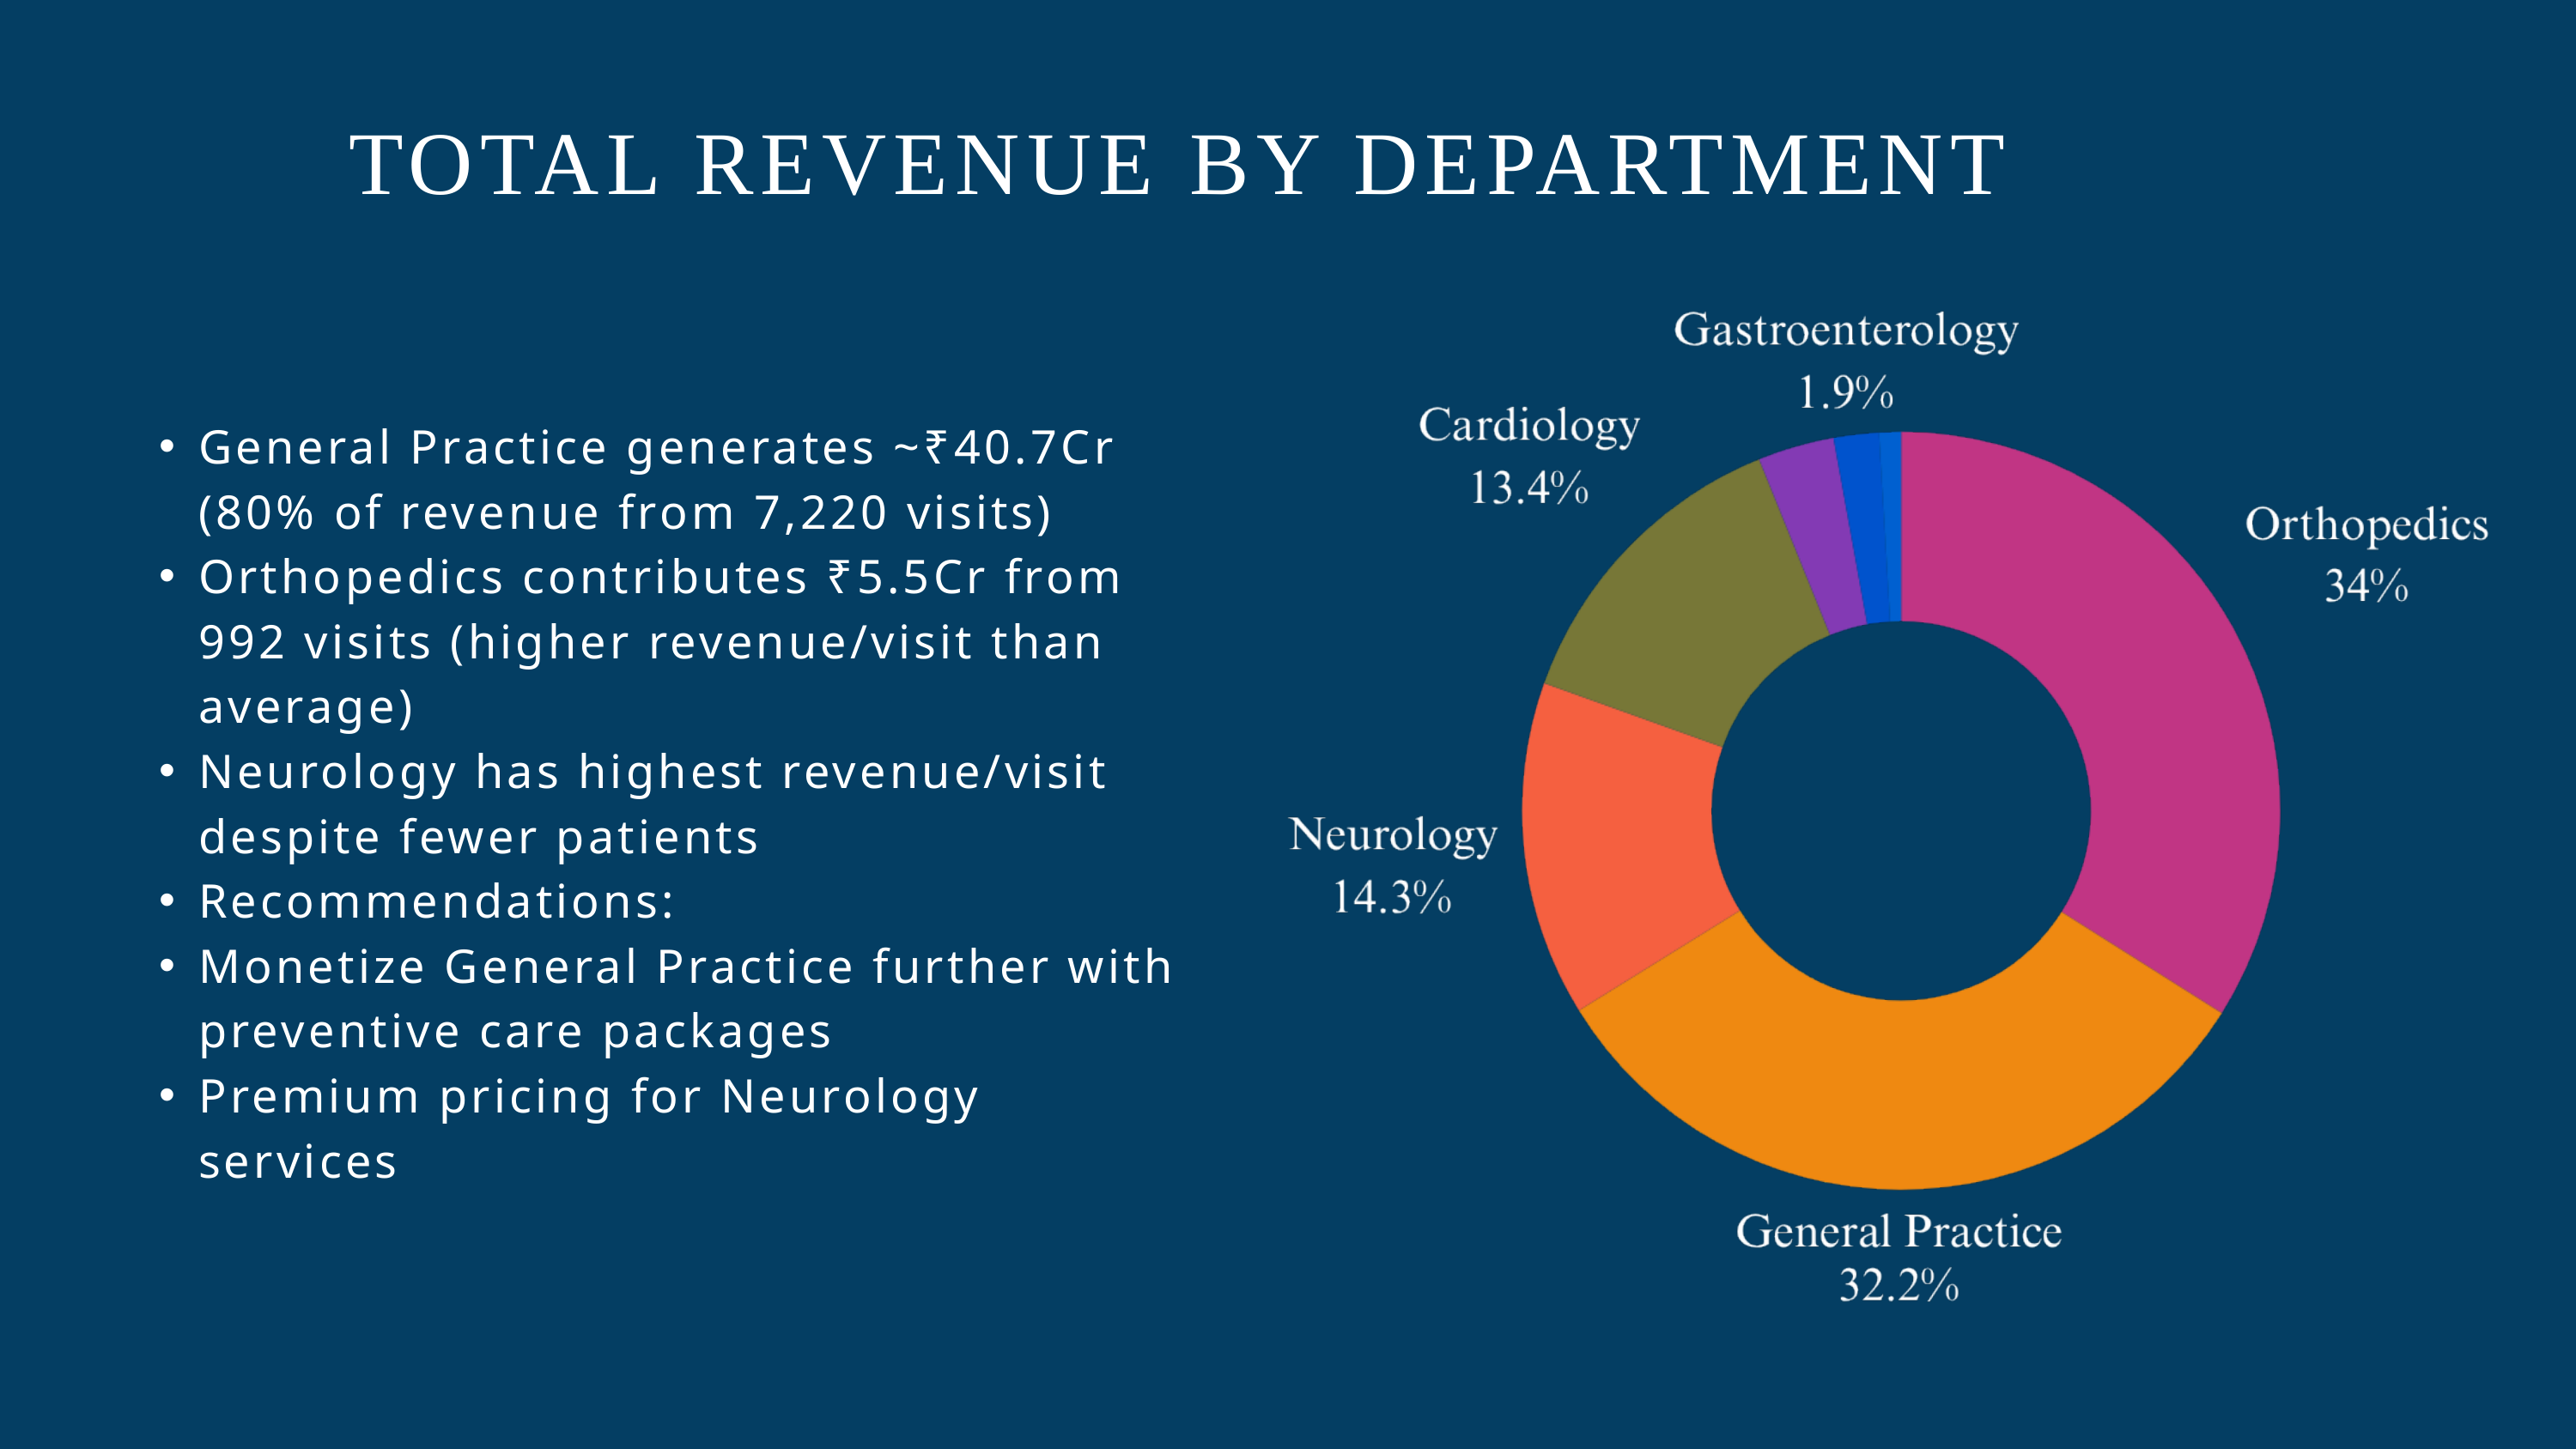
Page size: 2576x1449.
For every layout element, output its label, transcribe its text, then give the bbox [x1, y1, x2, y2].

text_box TOTAL REVENUE BY DEPARTMENT [277, 87, 2078, 213]
text_box General Practice generates ~₹40.7Cr (80% of revenue from 7,220 visits) Orthopedics contributes ₹5.5Cr from 992 visits (higher revenue/visit than average) Neurology has highest revenue/visit despite fewer patients Recommendations: Monetize General Practice further with preventive care packages Premium pricing for Neurology services [119, 408, 1163, 1187]
picture [1167, 188, 2576, 1424]
